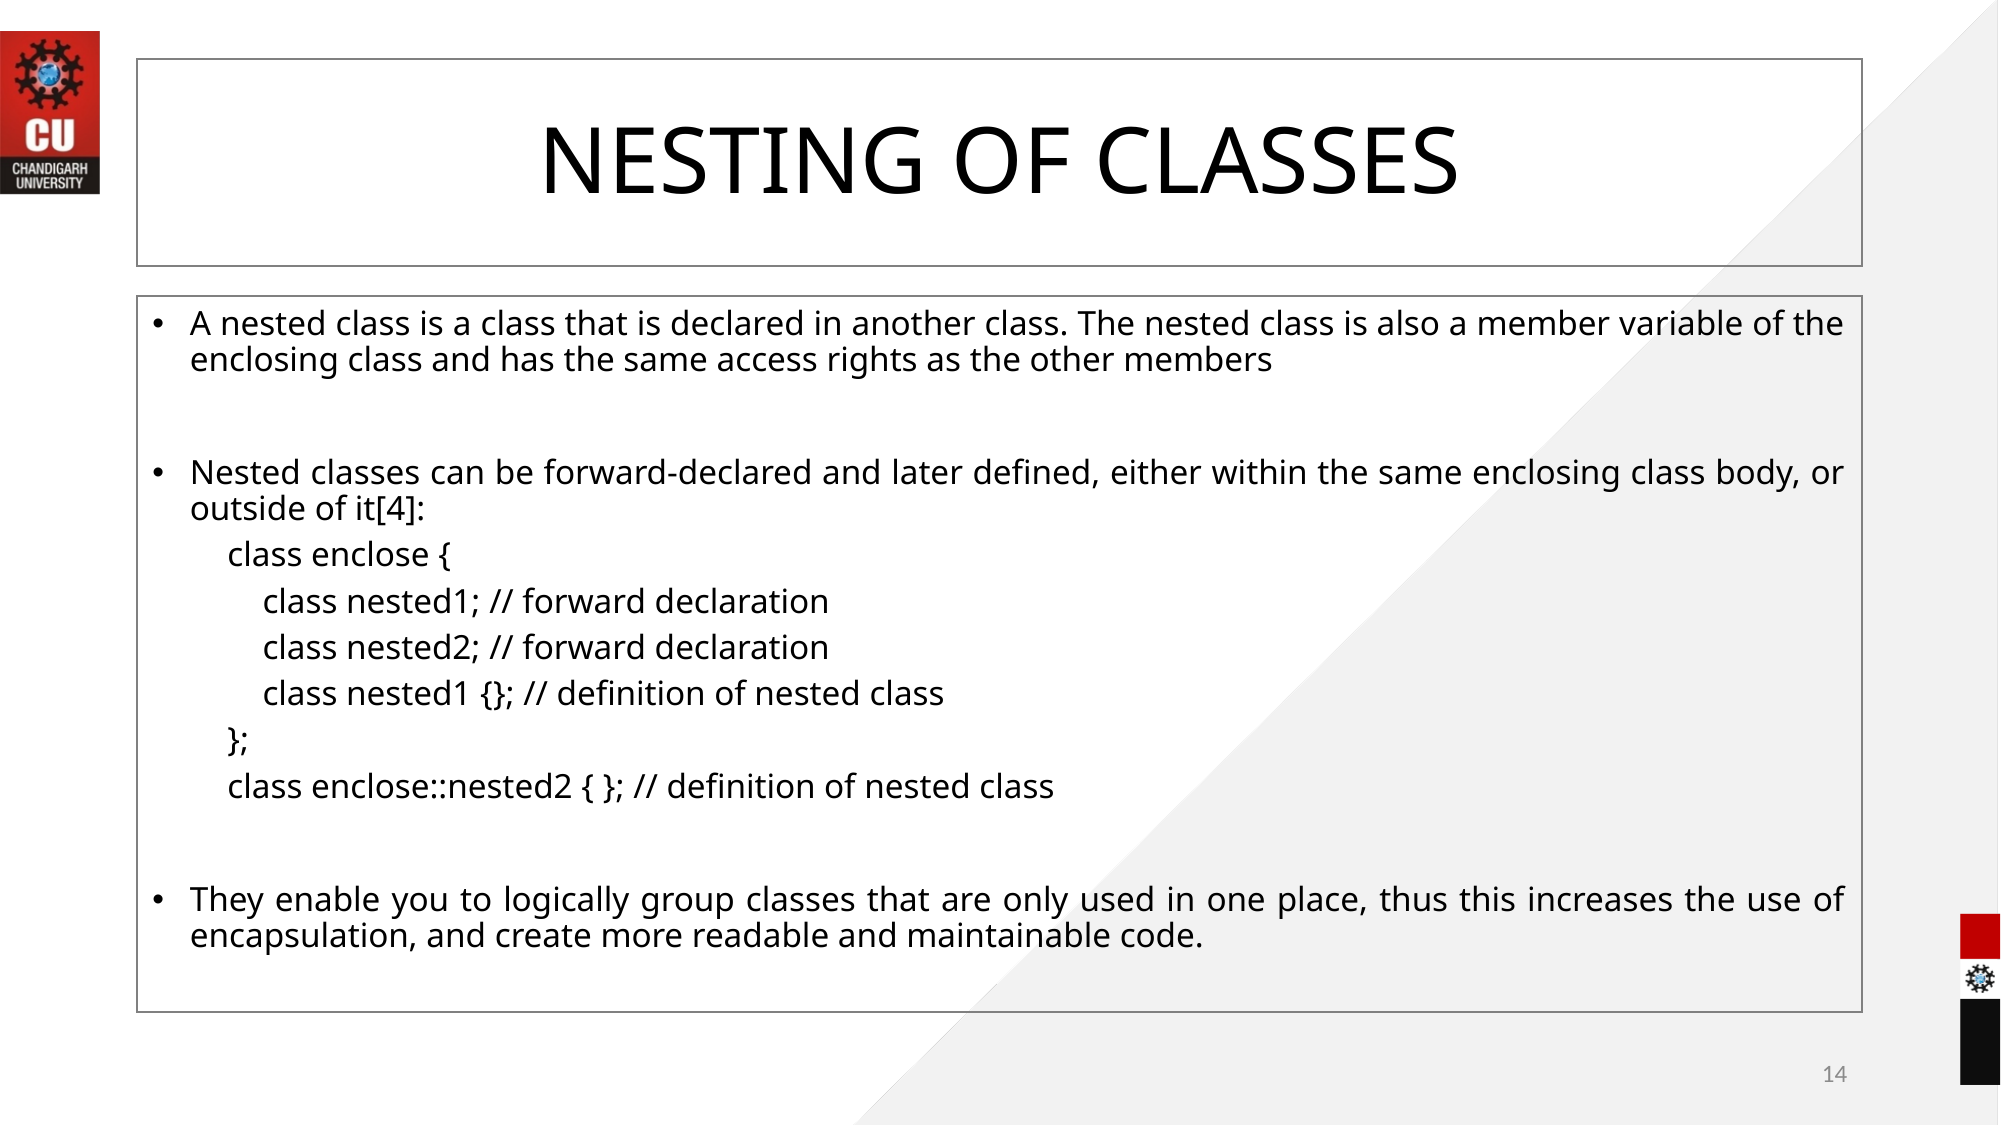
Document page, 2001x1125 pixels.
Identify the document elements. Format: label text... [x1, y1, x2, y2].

picture [0, 0, 2001, 1125]
text_box [136, 58, 1863, 267]
text_box [136, 295, 1863, 1013]
slide_number 14 [1412, 1042, 1863, 1103]
